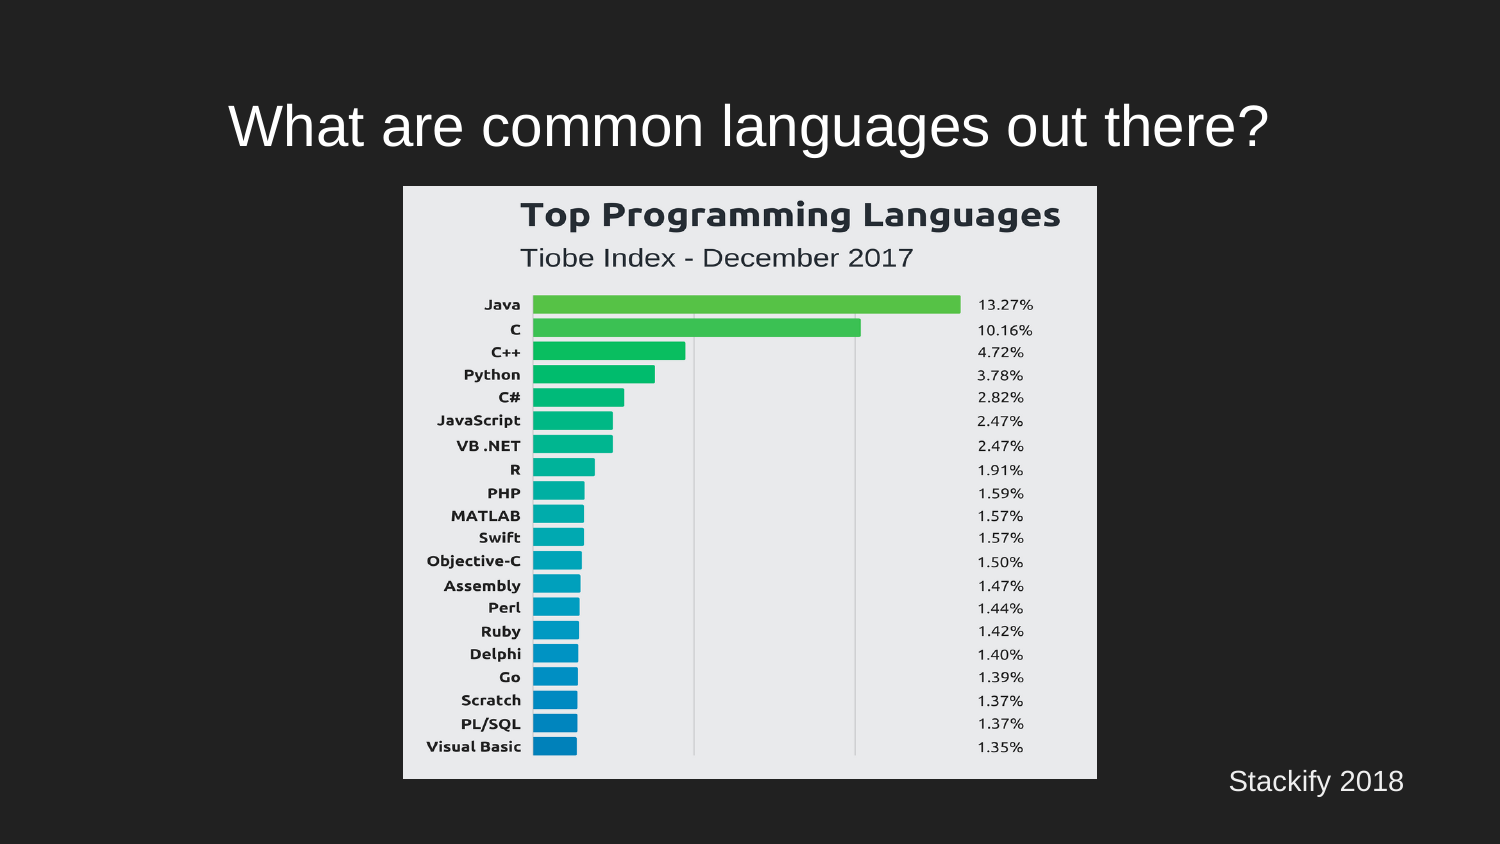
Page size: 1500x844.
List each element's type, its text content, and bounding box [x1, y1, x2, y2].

picture [403, 186, 1097, 779]
title What are common languages out there? [51, 72, 1449, 167]
text_box Stackify 2018 [1173, 746, 1461, 812]
